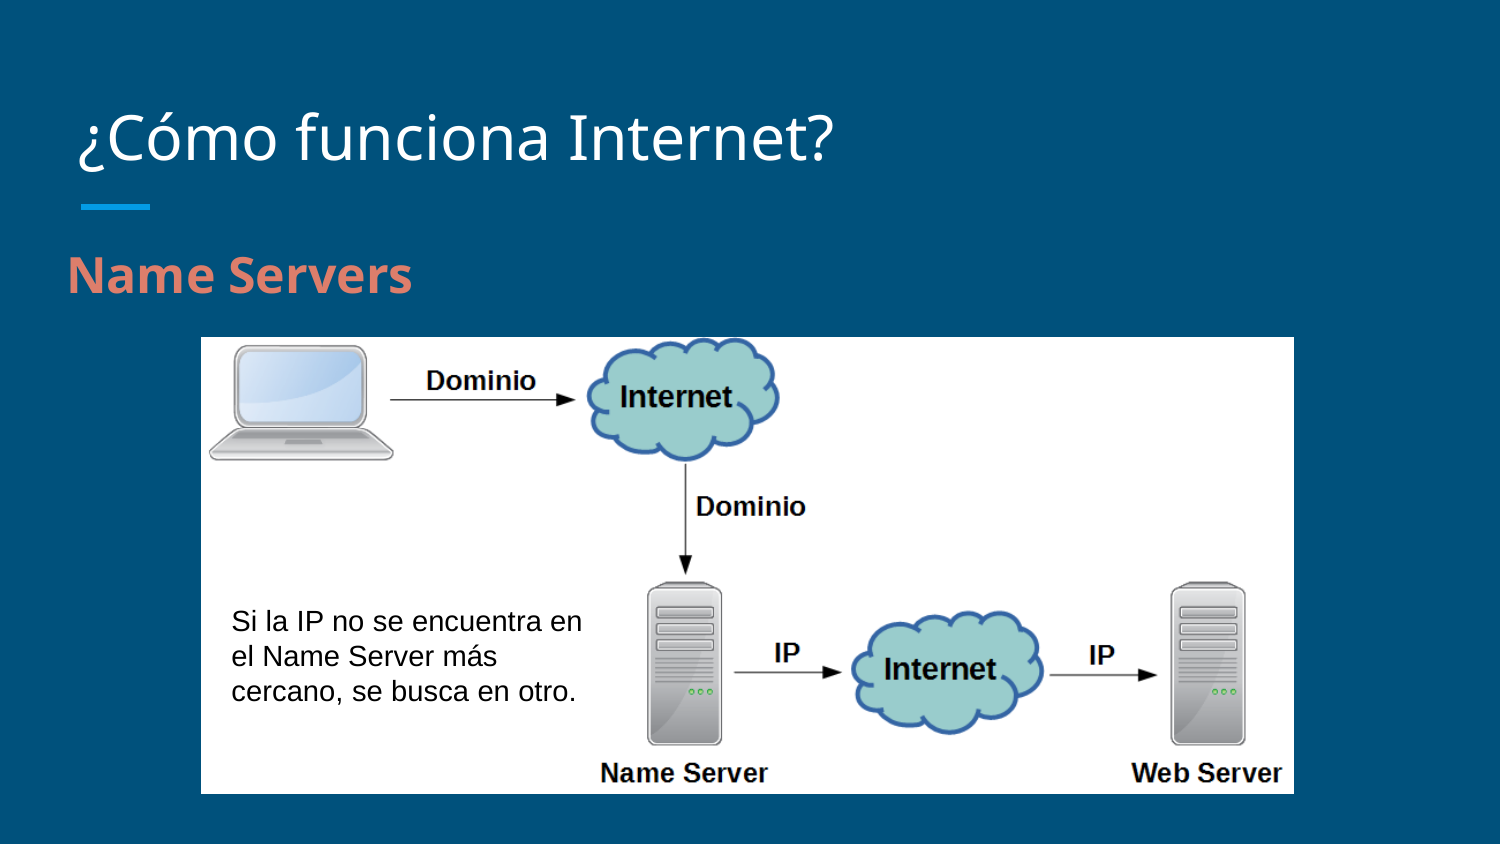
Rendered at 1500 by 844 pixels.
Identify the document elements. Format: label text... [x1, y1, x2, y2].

title ¿Cómo funciona Internet? [63, 75, 1437, 188]
list Name Servers [51, 219, 1469, 309]
picture [202, 338, 1293, 793]
